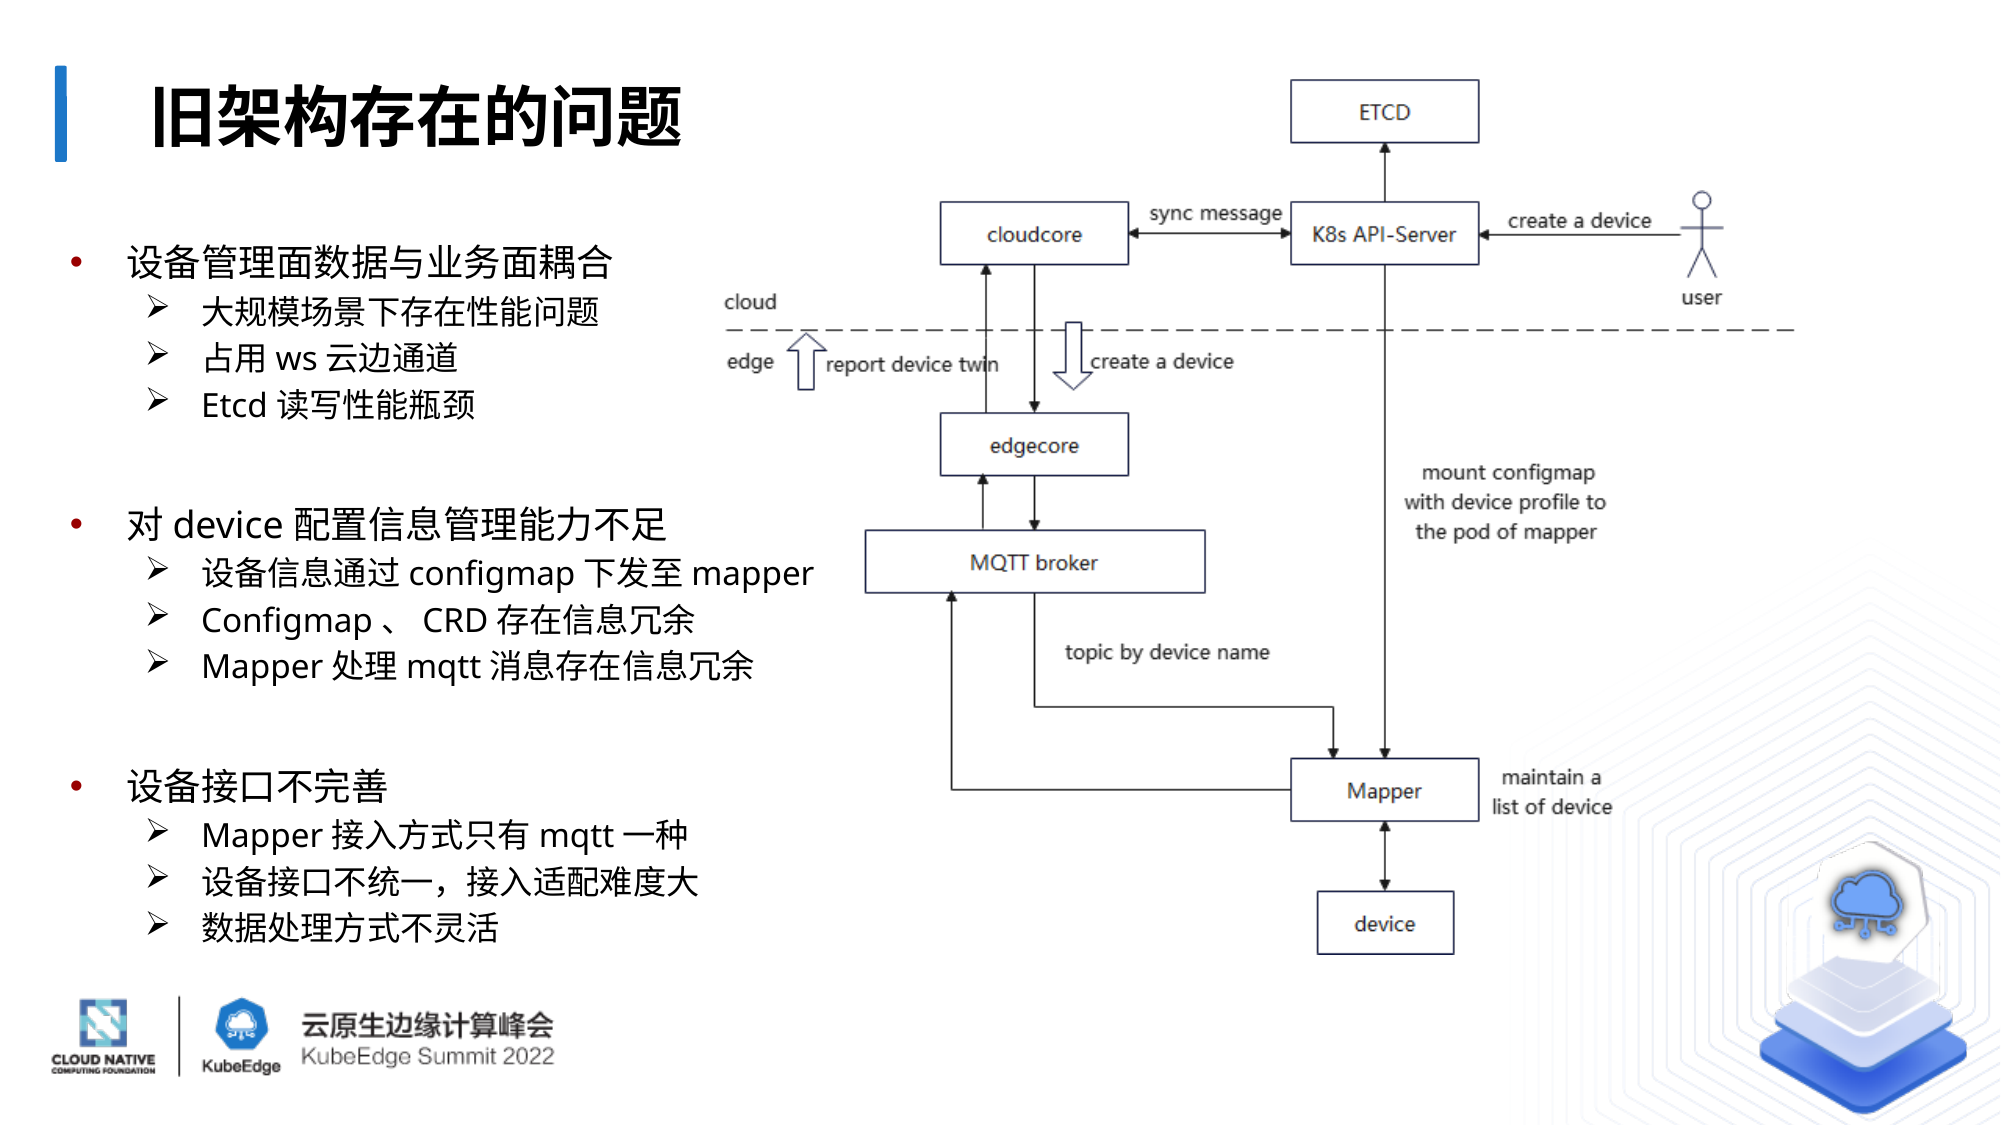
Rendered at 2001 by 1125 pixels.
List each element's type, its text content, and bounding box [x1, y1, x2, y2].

picture [19, 964, 592, 1110]
title 旧架构存在的问题 [149, 66, 1378, 163]
list 设备管理面数据与业务面耦合 大规模场景下存在性能问题 占用ws云边通道 Etcd读写性能瓶颈 对device配置信息管理能力不足 设备信息通过configmap下发至mapper Configmap、CRD存在信息冗余 Mapper处理mqtt消息存在信息冗余 设备接口不完善 Mapper接入方式只有mqtt一种 设备接口不统一，接入适配难度大 数据处理方式不灵活 [55, 231, 652, 929]
picture [657, 77, 2001, 1125]
